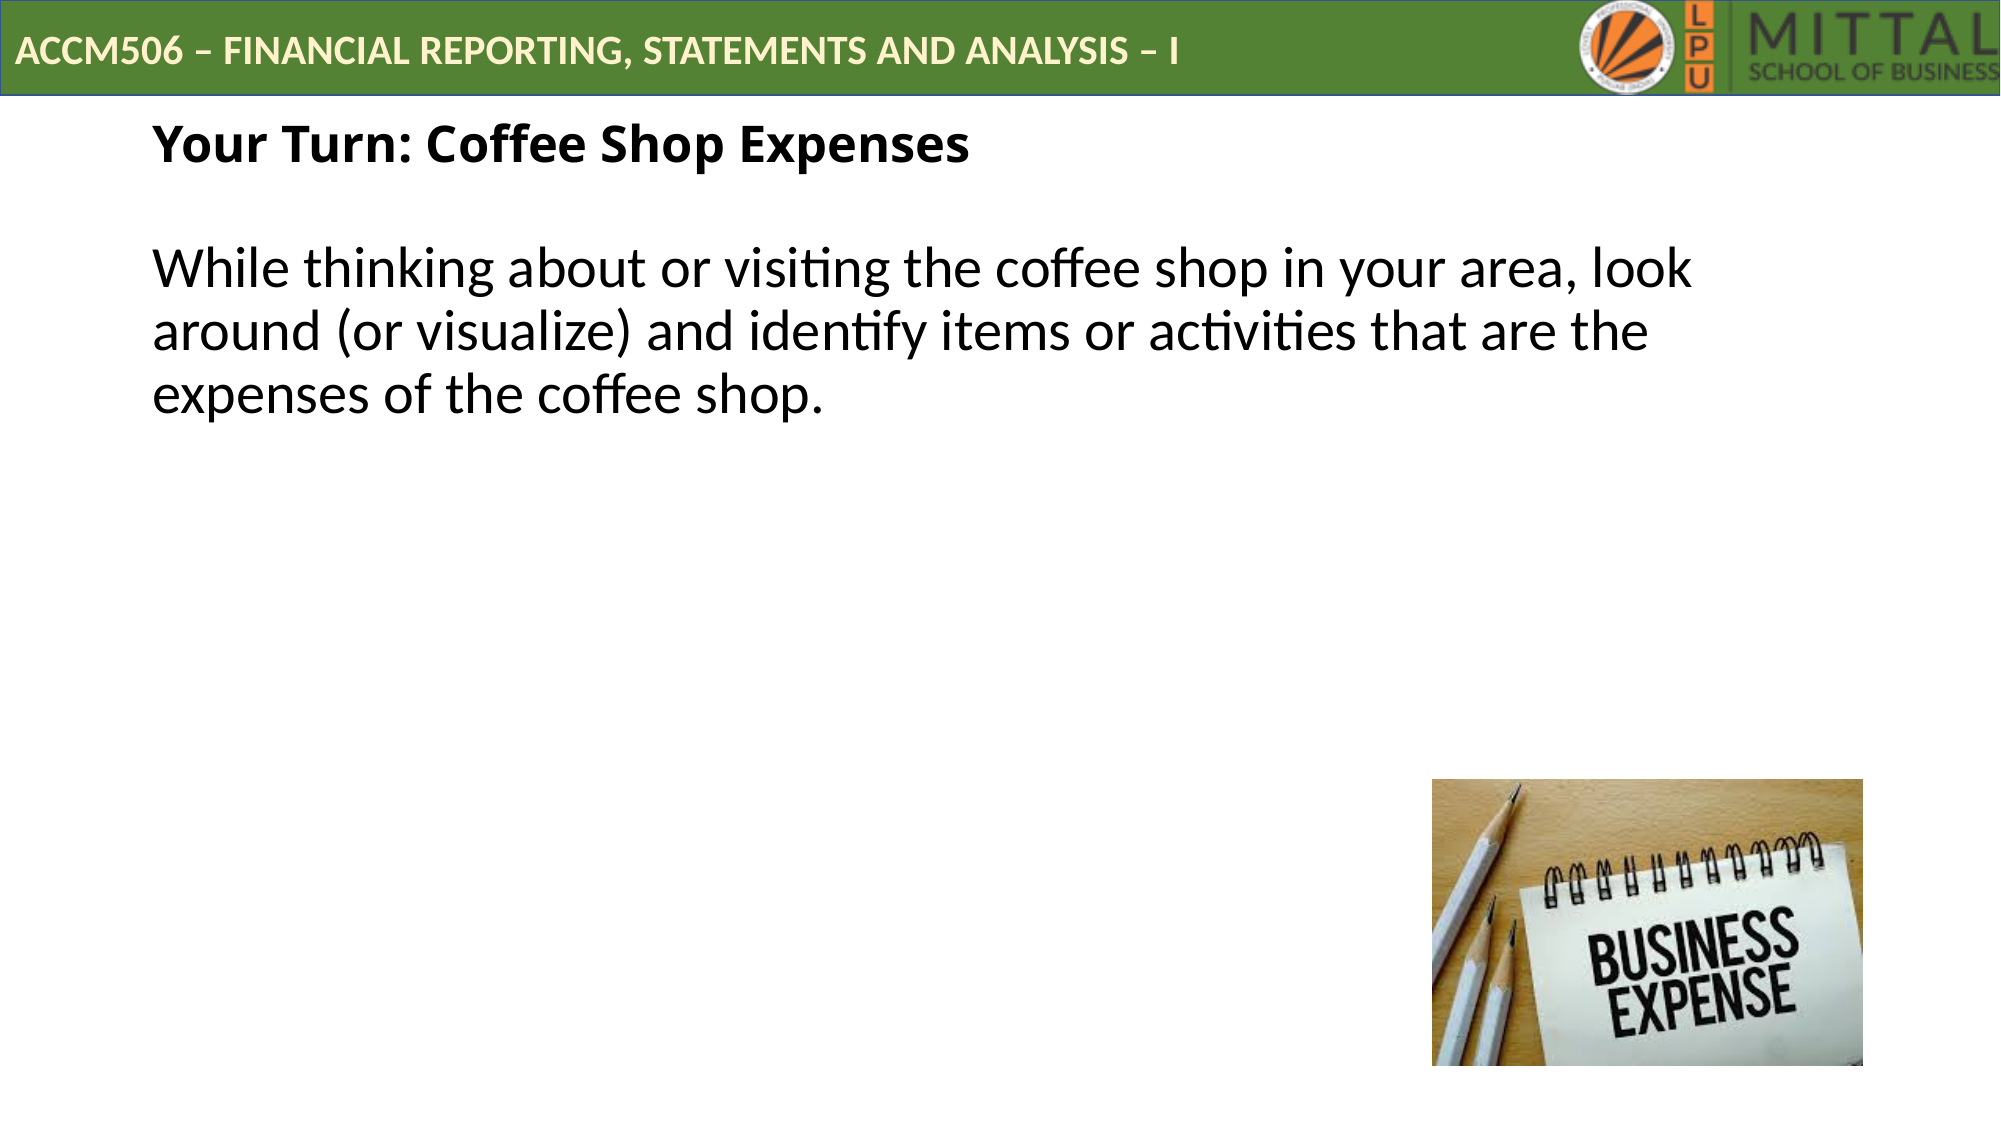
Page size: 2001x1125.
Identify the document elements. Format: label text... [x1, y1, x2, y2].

picture [1432, 779, 1863, 1066]
title Your Turn: Coffee Shop Expenses [137, 111, 1863, 182]
picture [1579, 0, 2000, 95]
list While thinking about or visiting the coffee shop in your area, look around (or visualize) and identify items or activities that are the expenses of the coffee shop. [137, 230, 1863, 780]
